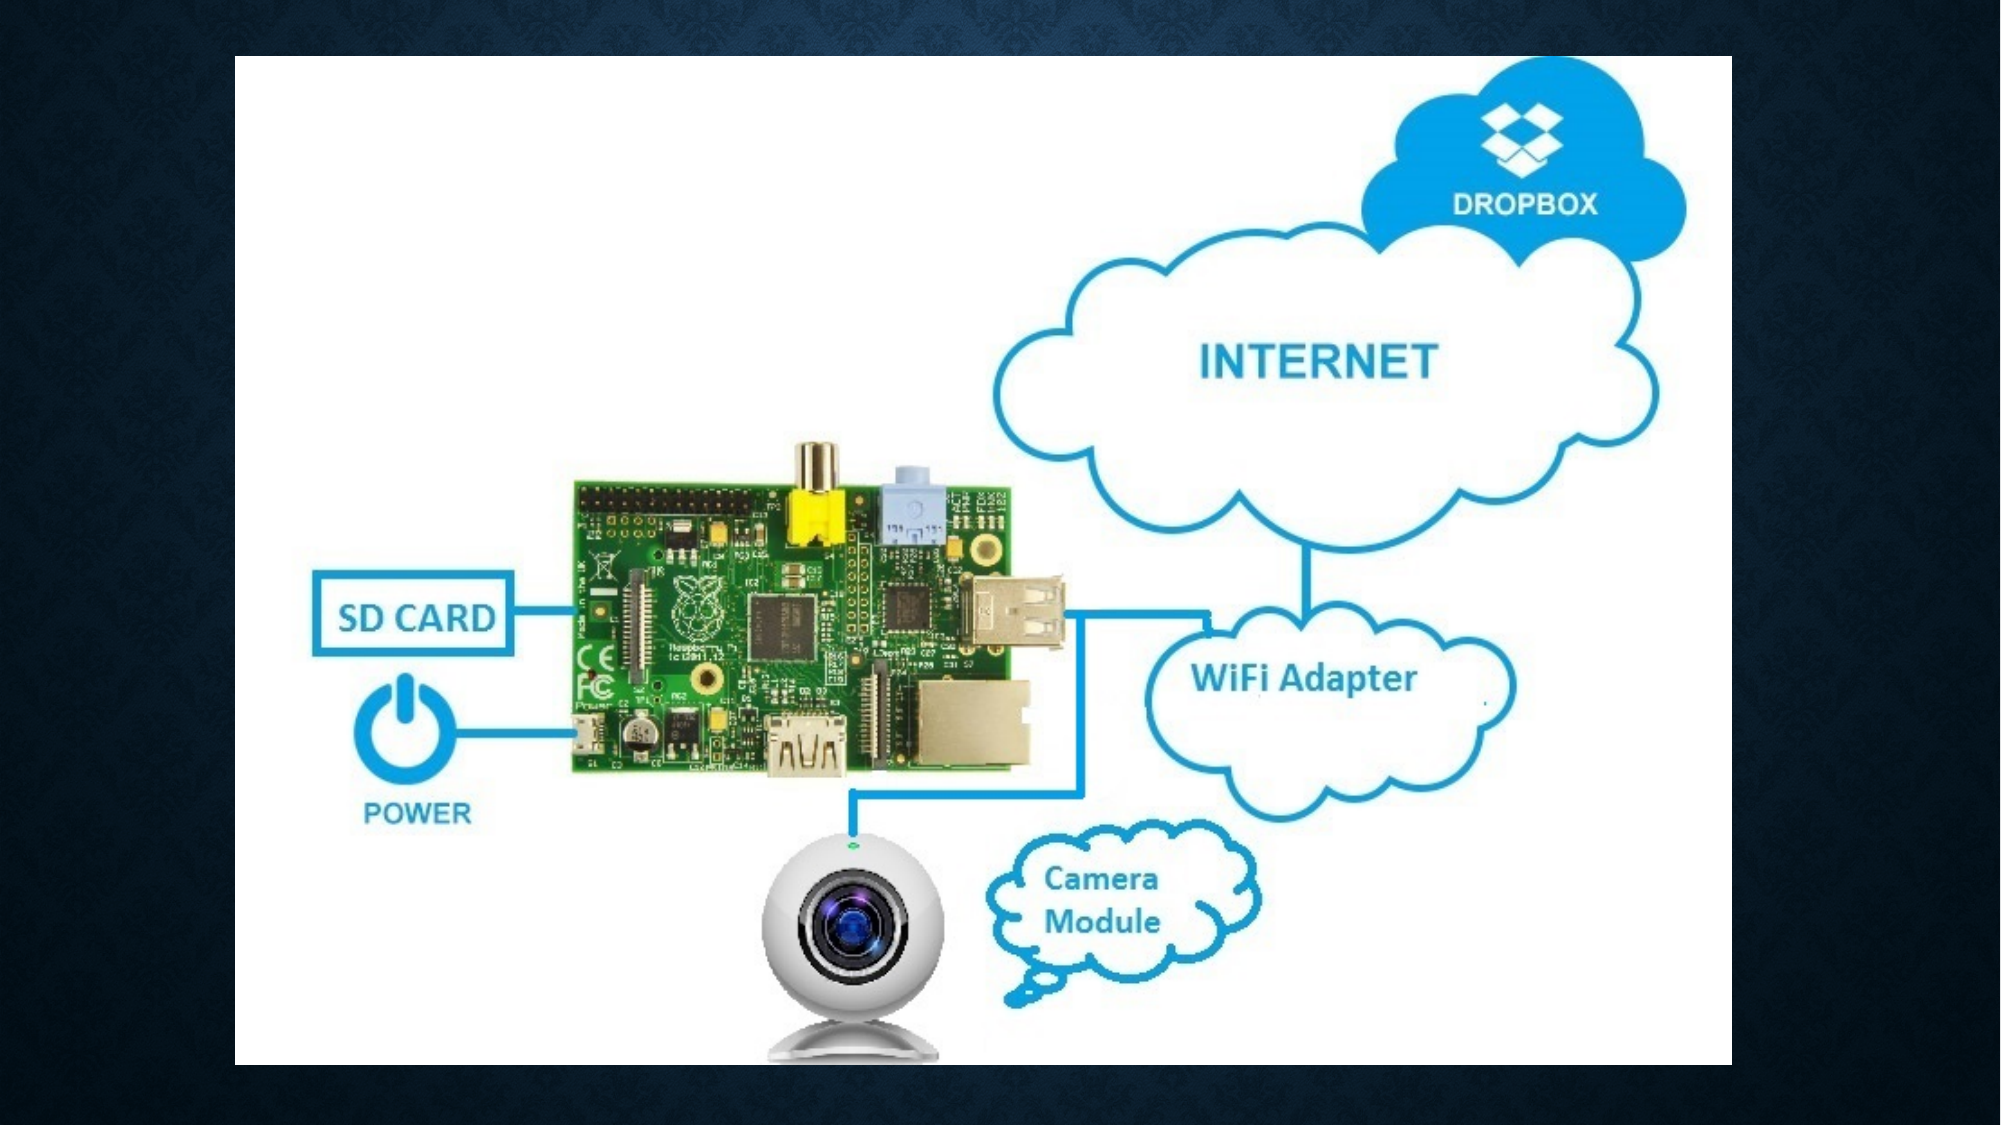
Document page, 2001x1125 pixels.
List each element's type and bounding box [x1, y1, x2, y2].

list [235, 55, 1732, 1066]
